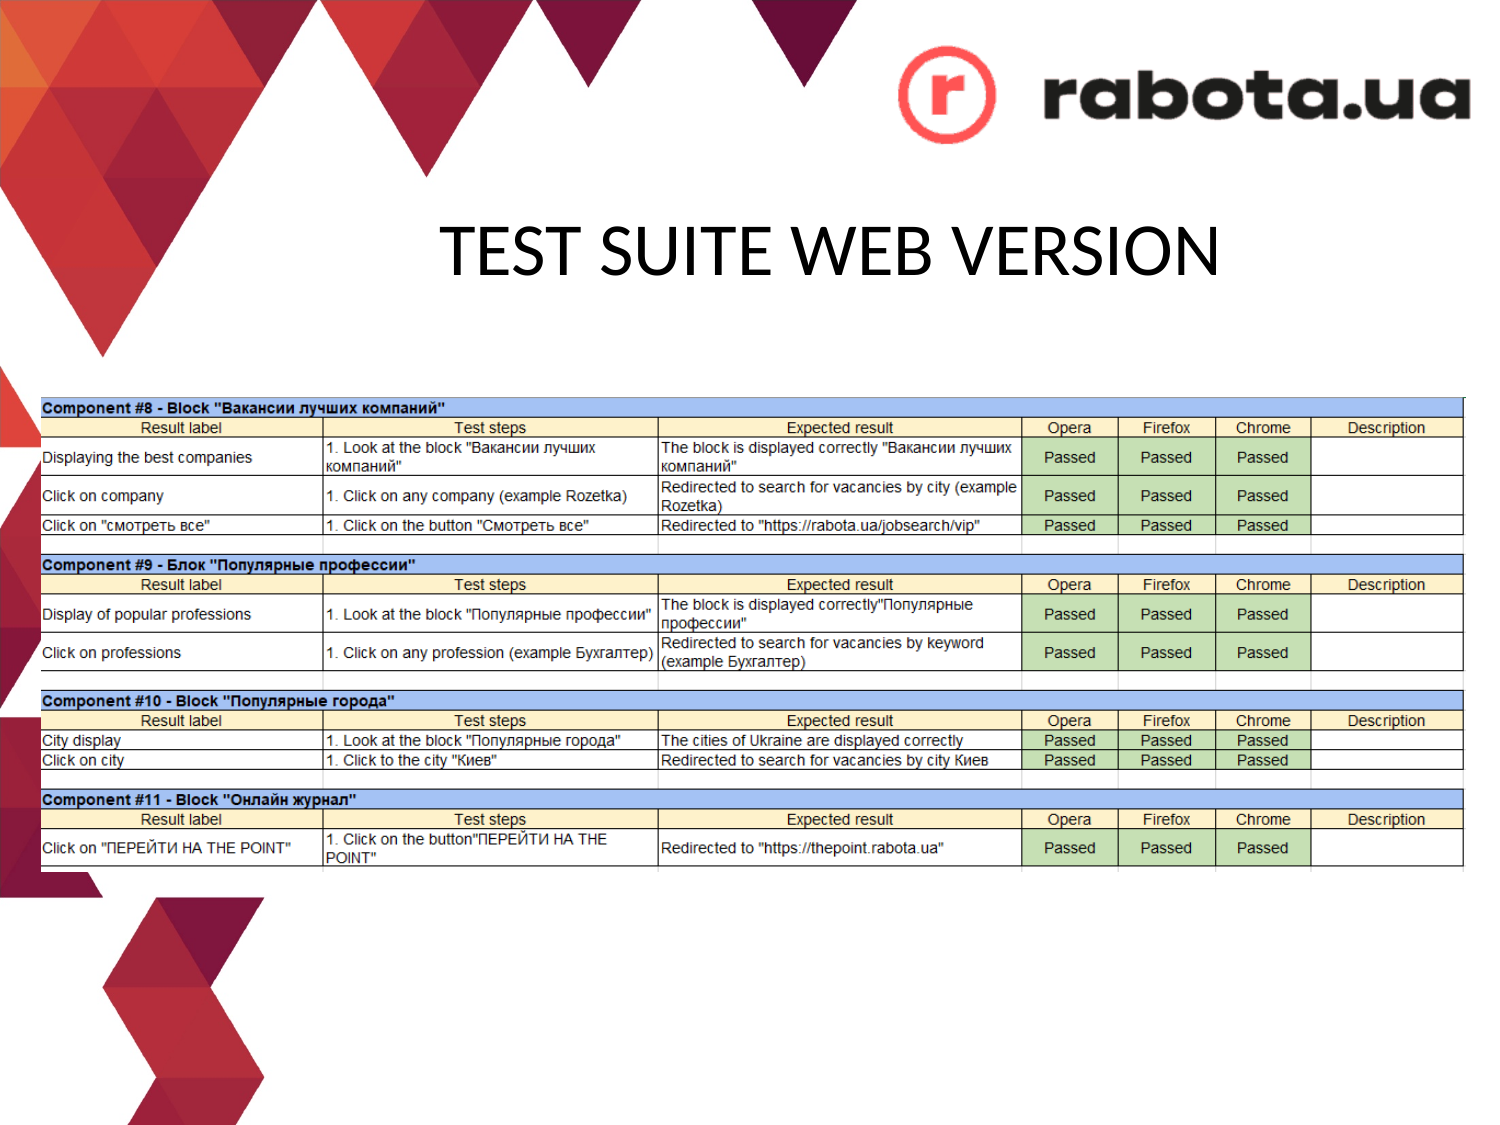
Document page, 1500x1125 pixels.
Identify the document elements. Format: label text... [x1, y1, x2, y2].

text_box Test suite Web version [289, 175, 1373, 317]
picture [0, 0, 1500, 1125]
